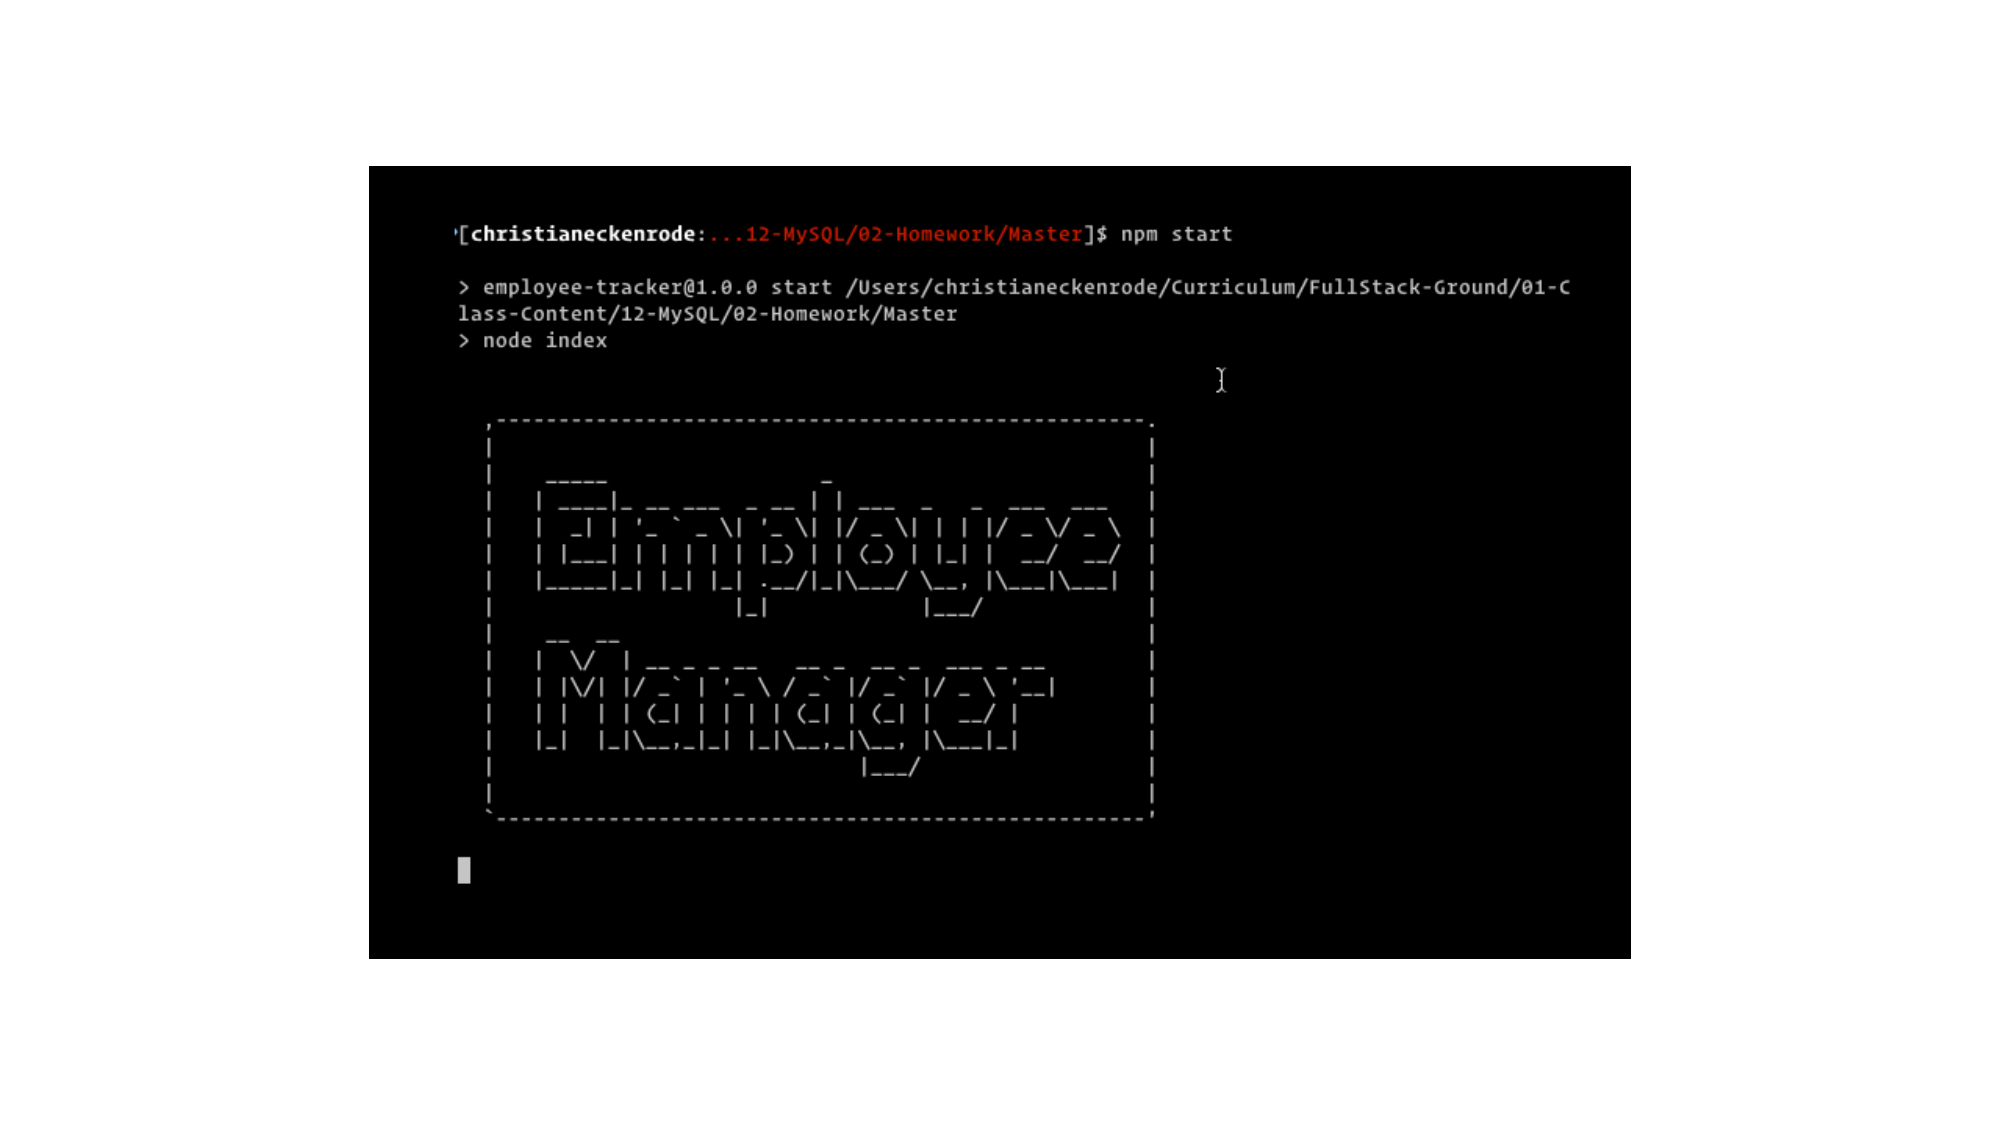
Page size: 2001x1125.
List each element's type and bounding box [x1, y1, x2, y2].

picture [369, 166, 1631, 959]
